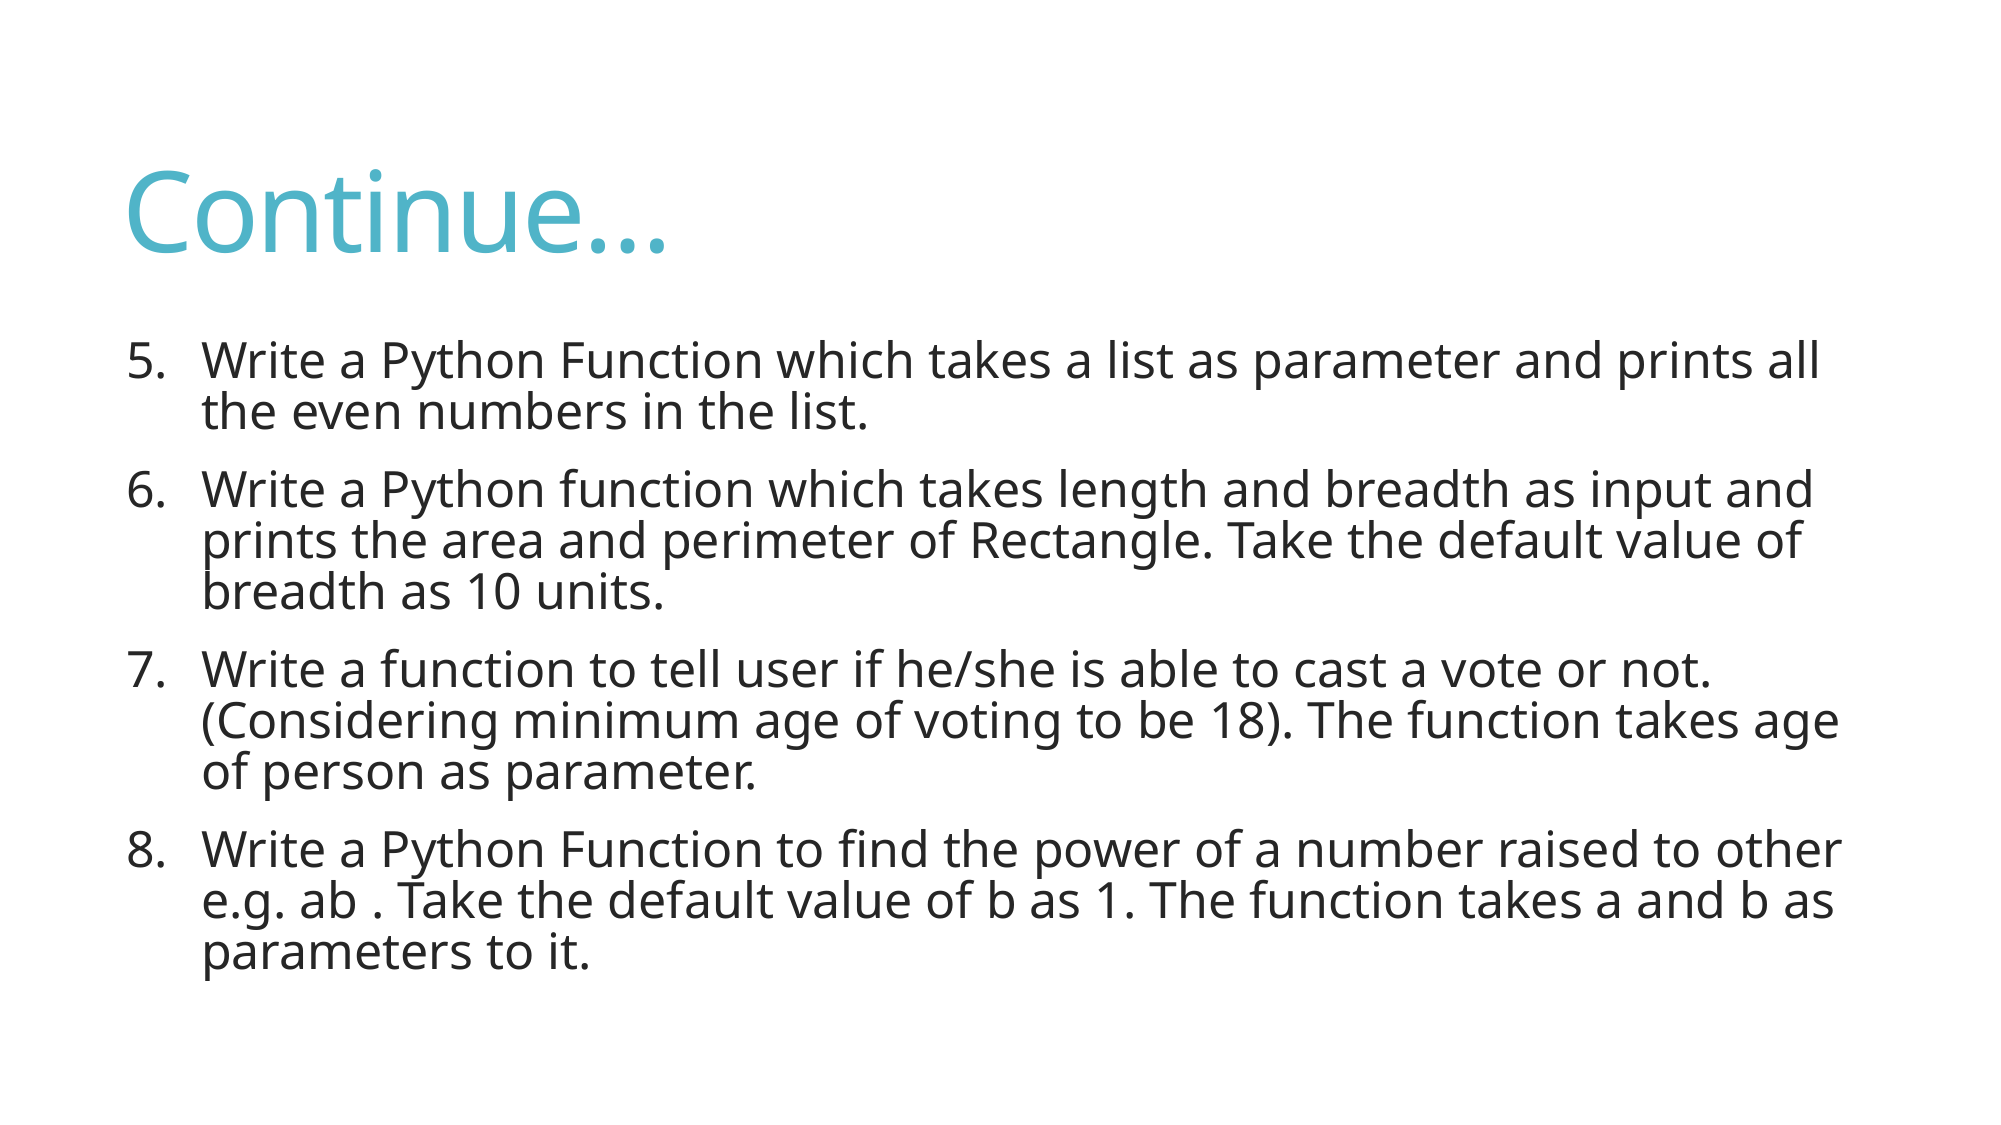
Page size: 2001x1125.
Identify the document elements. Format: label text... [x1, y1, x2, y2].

title Continue… [107, 81, 1875, 354]
list Write a Python Function which takes a list as parameter and prints all the even numbers in the list. Write a Python function which takes length and breadth as input and prints the area and perimeter of Rectangle. Take the default value of breadth as 10 units. Write a function to tell user if he/she is able to cast a vote or not. (Considering minimum age of voting to be 18). The function takes age of person as parameter. Write a Python Function to find the power of a number raised to other e.g. ab . Take the default value of b as 1. The function takes a and b as parameters to it. [111, 329, 1876, 948]
